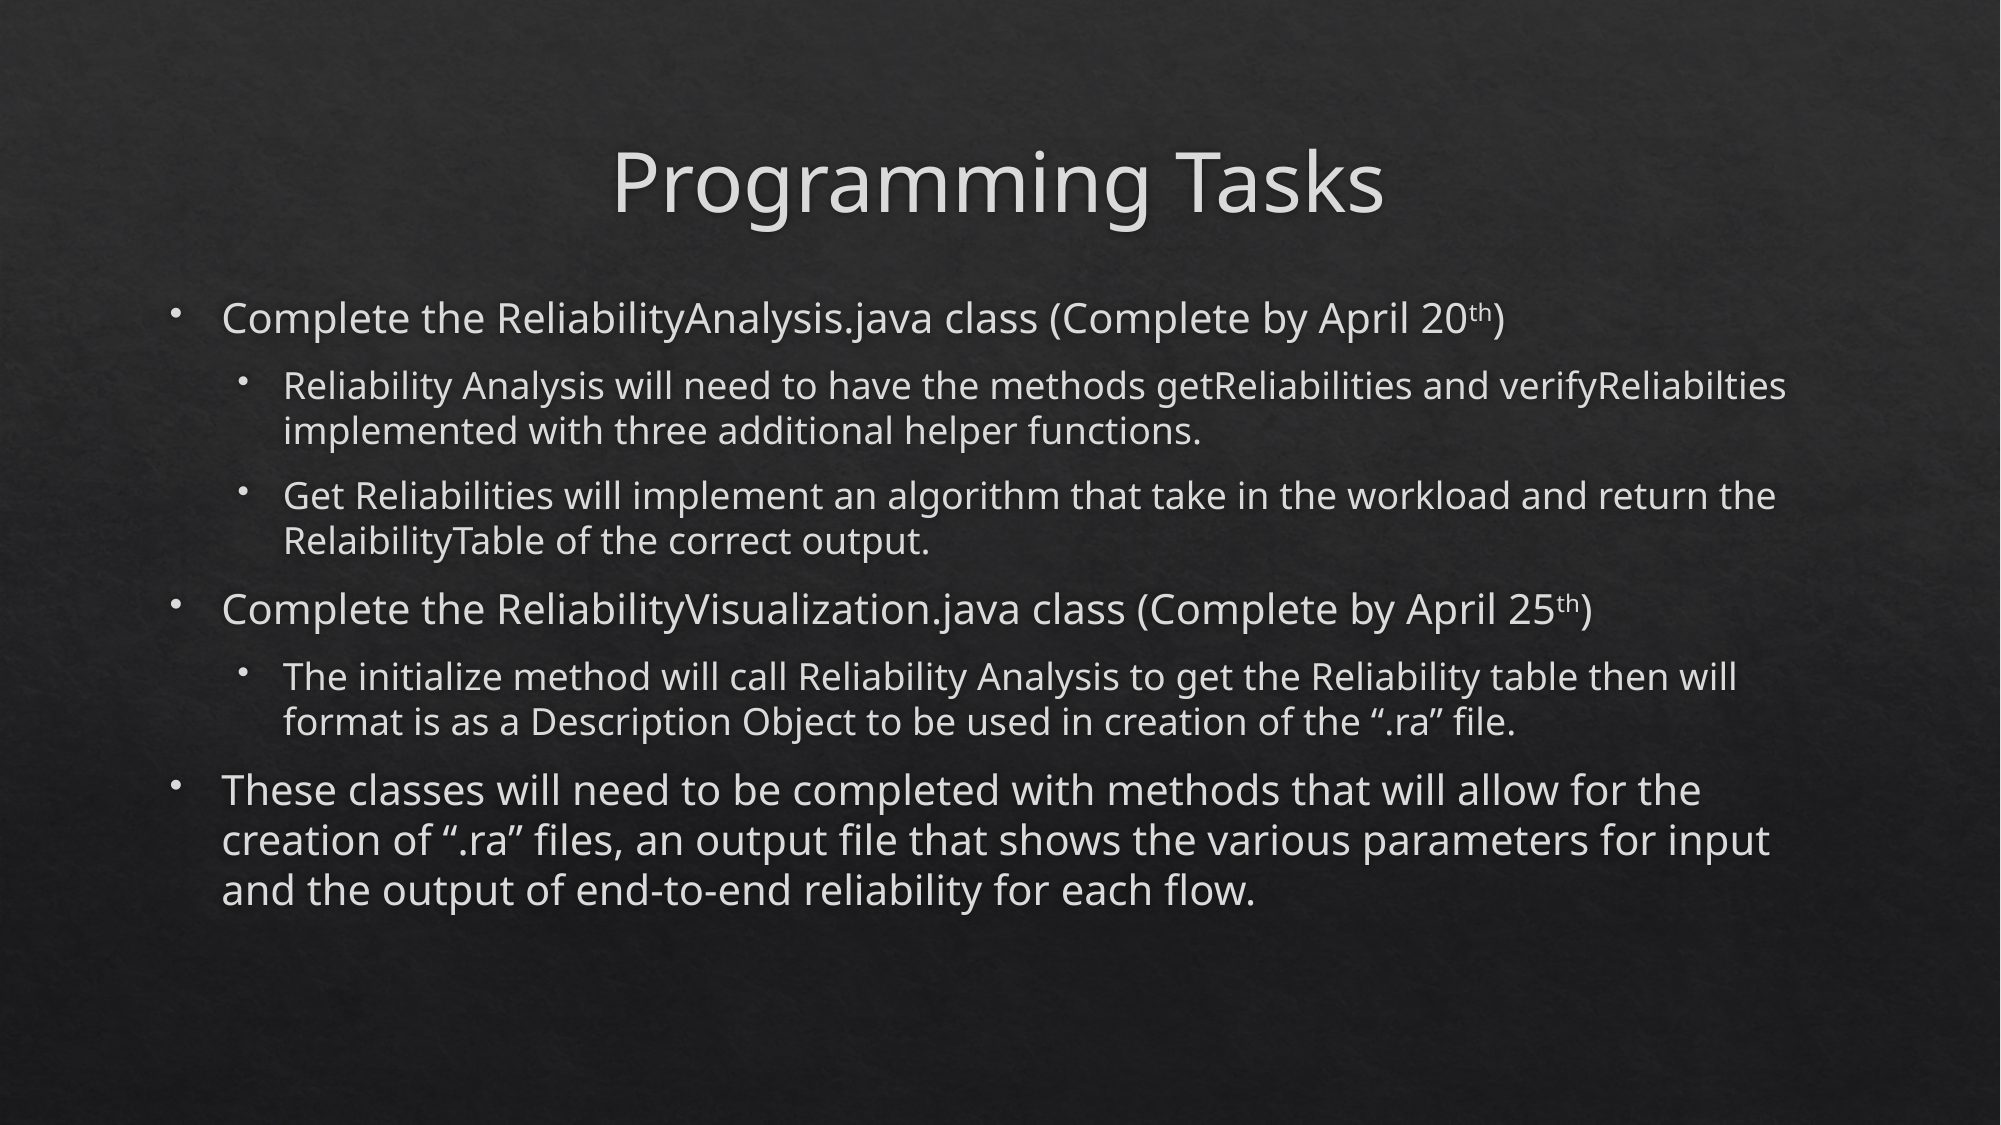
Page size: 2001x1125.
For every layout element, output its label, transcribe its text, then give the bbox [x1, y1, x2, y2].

list Complete the ReliabilityAnalysis.java class (Complete by April 20th) Reliability Analysis will need to have the methods getReliabilities and verifyReliabilties implemented with three additional helper functions. Get Reliabilities will implement an algorithm that take in the workload and return the RelaibilityTable of the correct output. Complete the ReliabilityVisualization.java class (Complete by April 25th) The initialize method will call Reliability Analysis to get the Reliability table then will format is as a Description Object to be used in creation of the “.ra” file. These classes will need to be completed with methods that will allow for the creation of “.ra” files, an output file that shows the various parameters for input and the output of end-to-end reliability for each flow. [149, 284, 1849, 950]
title Programming Tasks [149, 99, 1849, 260]
